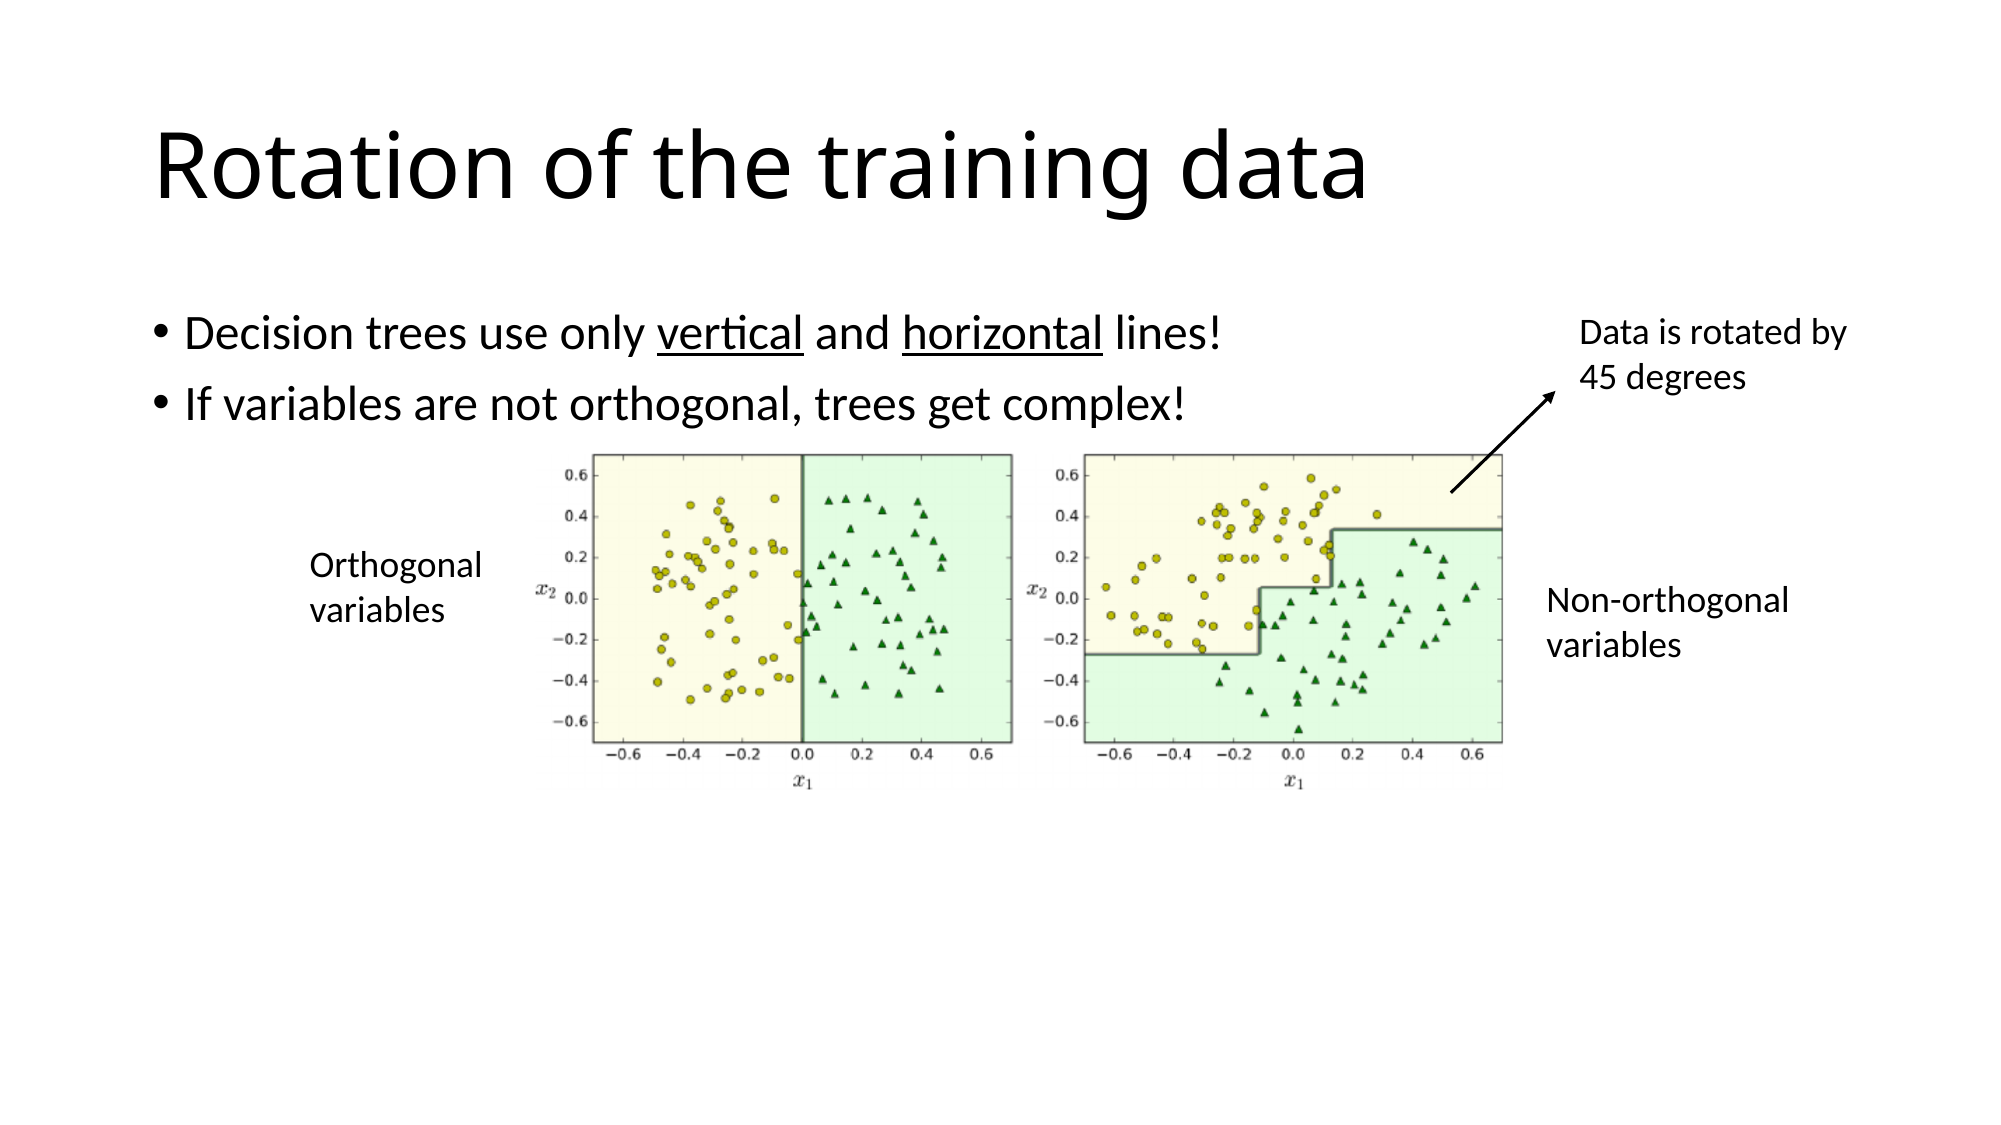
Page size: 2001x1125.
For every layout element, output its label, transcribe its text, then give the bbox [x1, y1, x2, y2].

title Rotation of the training data [137, 59, 1863, 278]
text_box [1450, 390, 1556, 493]
list Decision trees use only vertical and horizontal lines! If variables are not orthogonal, trees get complex! [137, 299, 1863, 1014]
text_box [294, 446, 1817, 801]
text_box Data is rotated by 45 degrees [1564, 299, 1883, 405]
